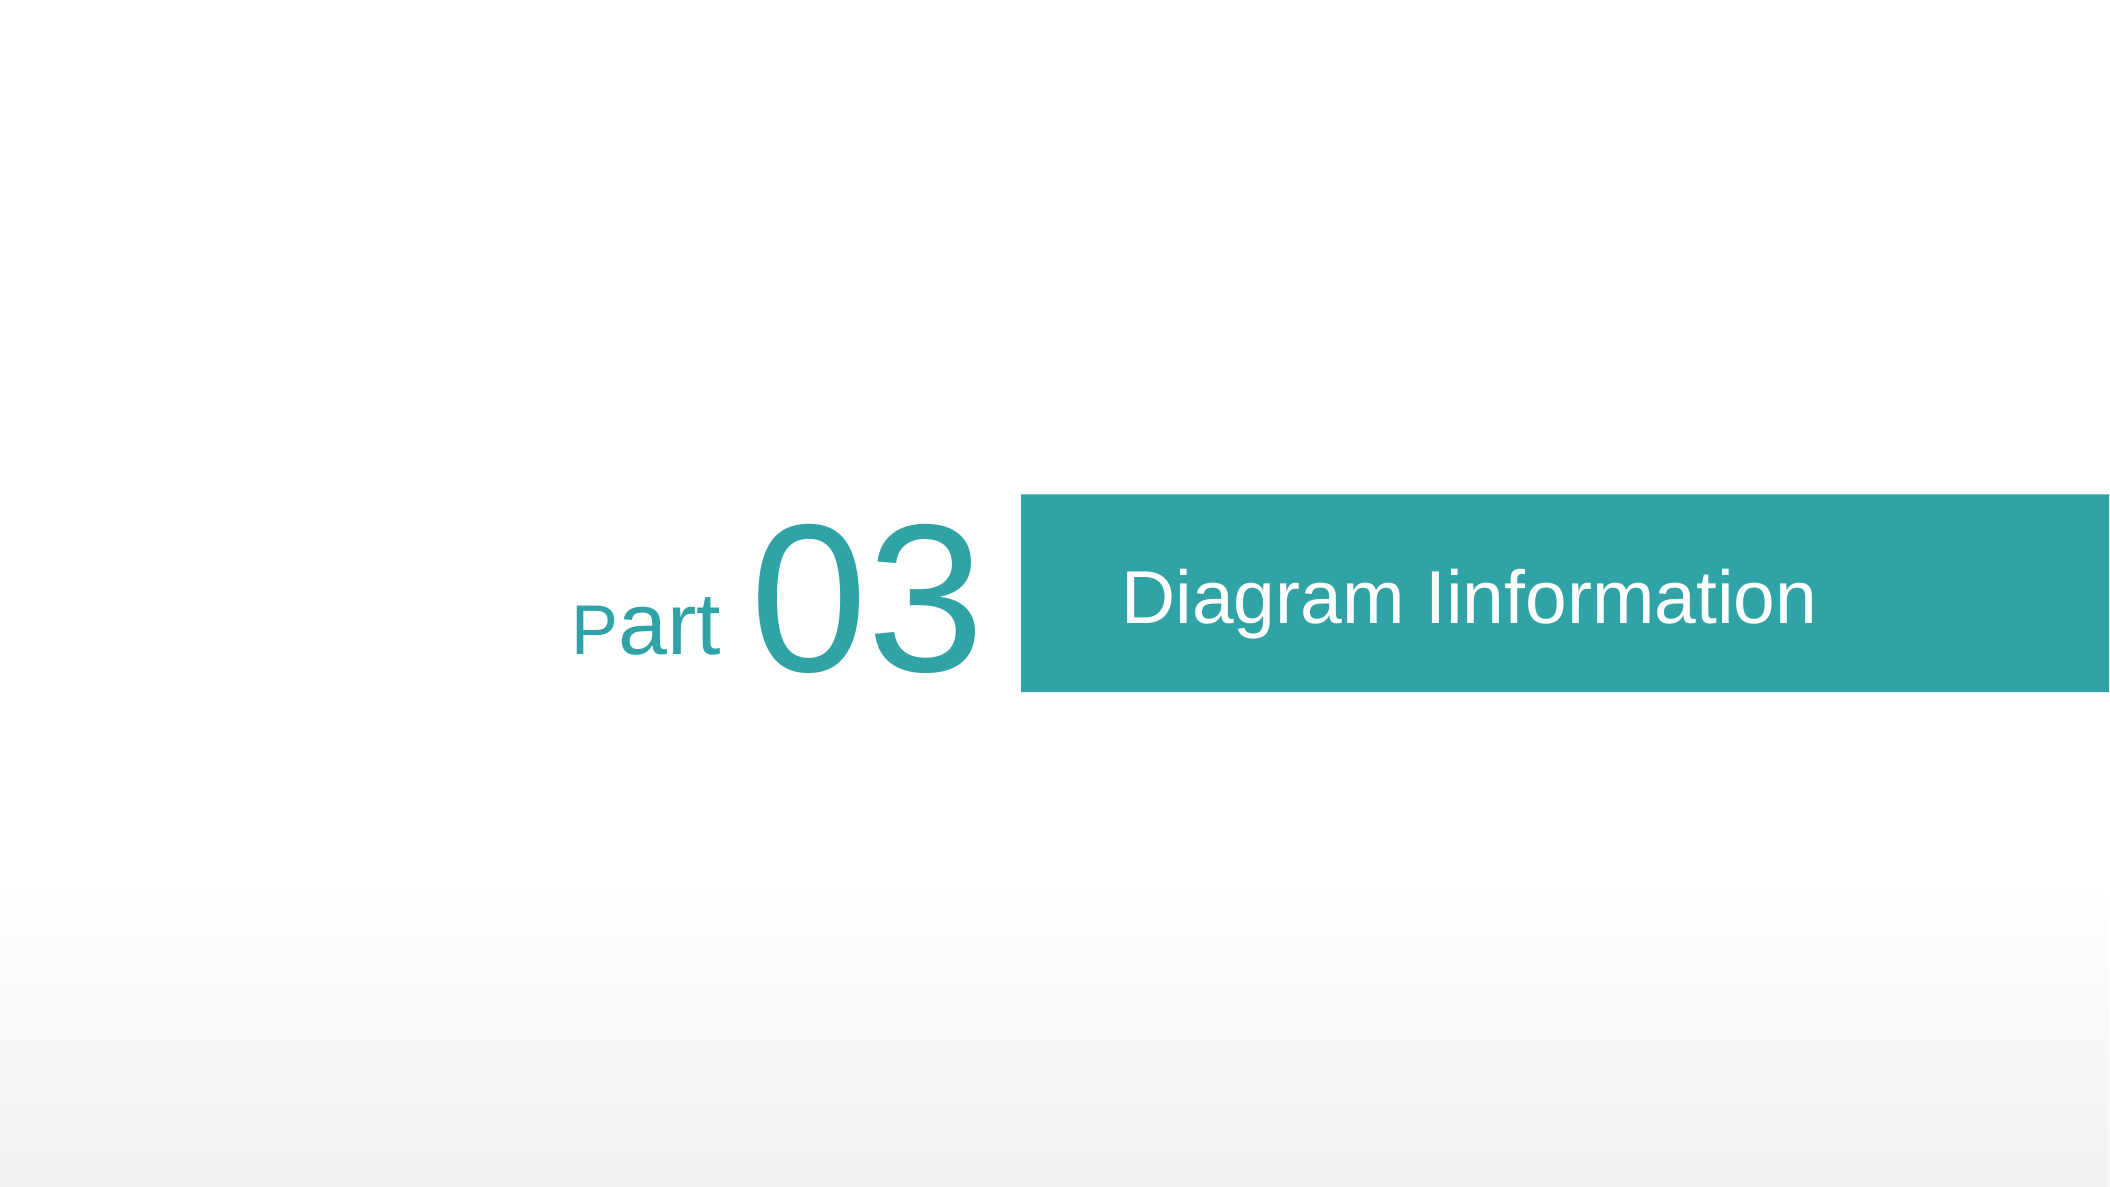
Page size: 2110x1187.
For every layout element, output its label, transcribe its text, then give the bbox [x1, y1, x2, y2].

text_box Diagram Iinformation [1106, 540, 1861, 736]
text_box 03 [750, 460, 985, 714]
text_box [1021, 494, 2110, 693]
text_box Part [571, 566, 722, 673]
